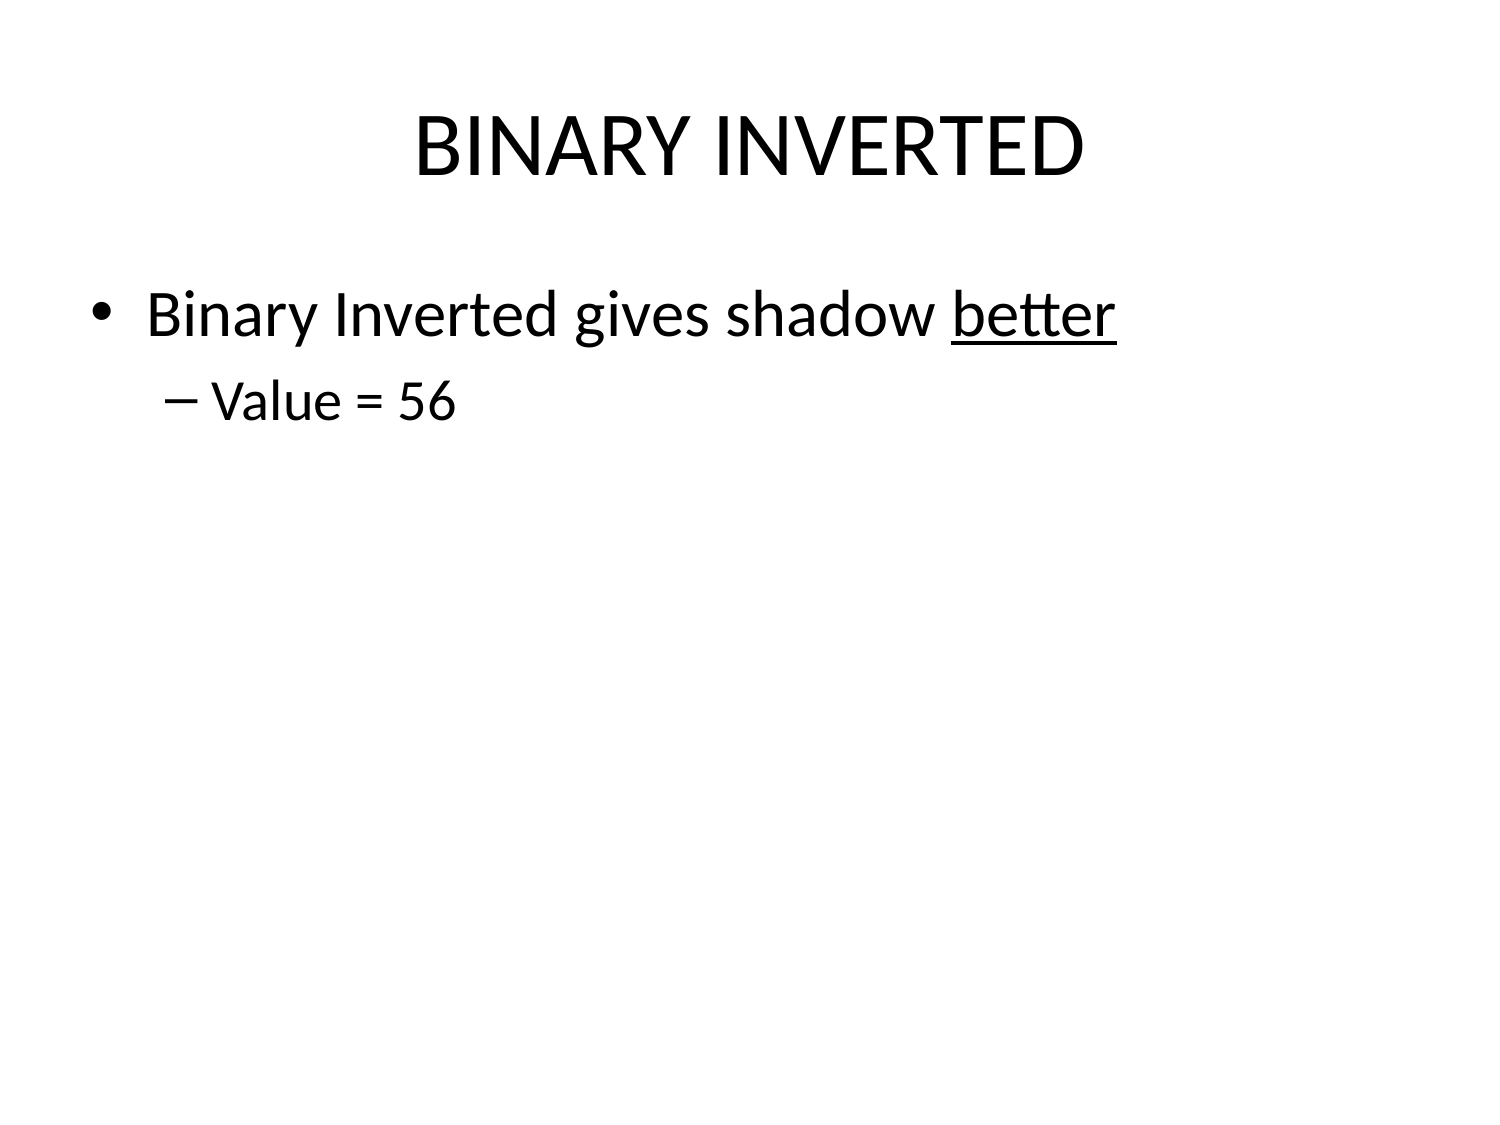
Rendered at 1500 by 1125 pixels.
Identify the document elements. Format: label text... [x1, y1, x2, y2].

list Binary Inverted gives shadow better Value = 56 [75, 262, 1425, 1005]
title BINARY INVERTED [75, 45, 1425, 233]
